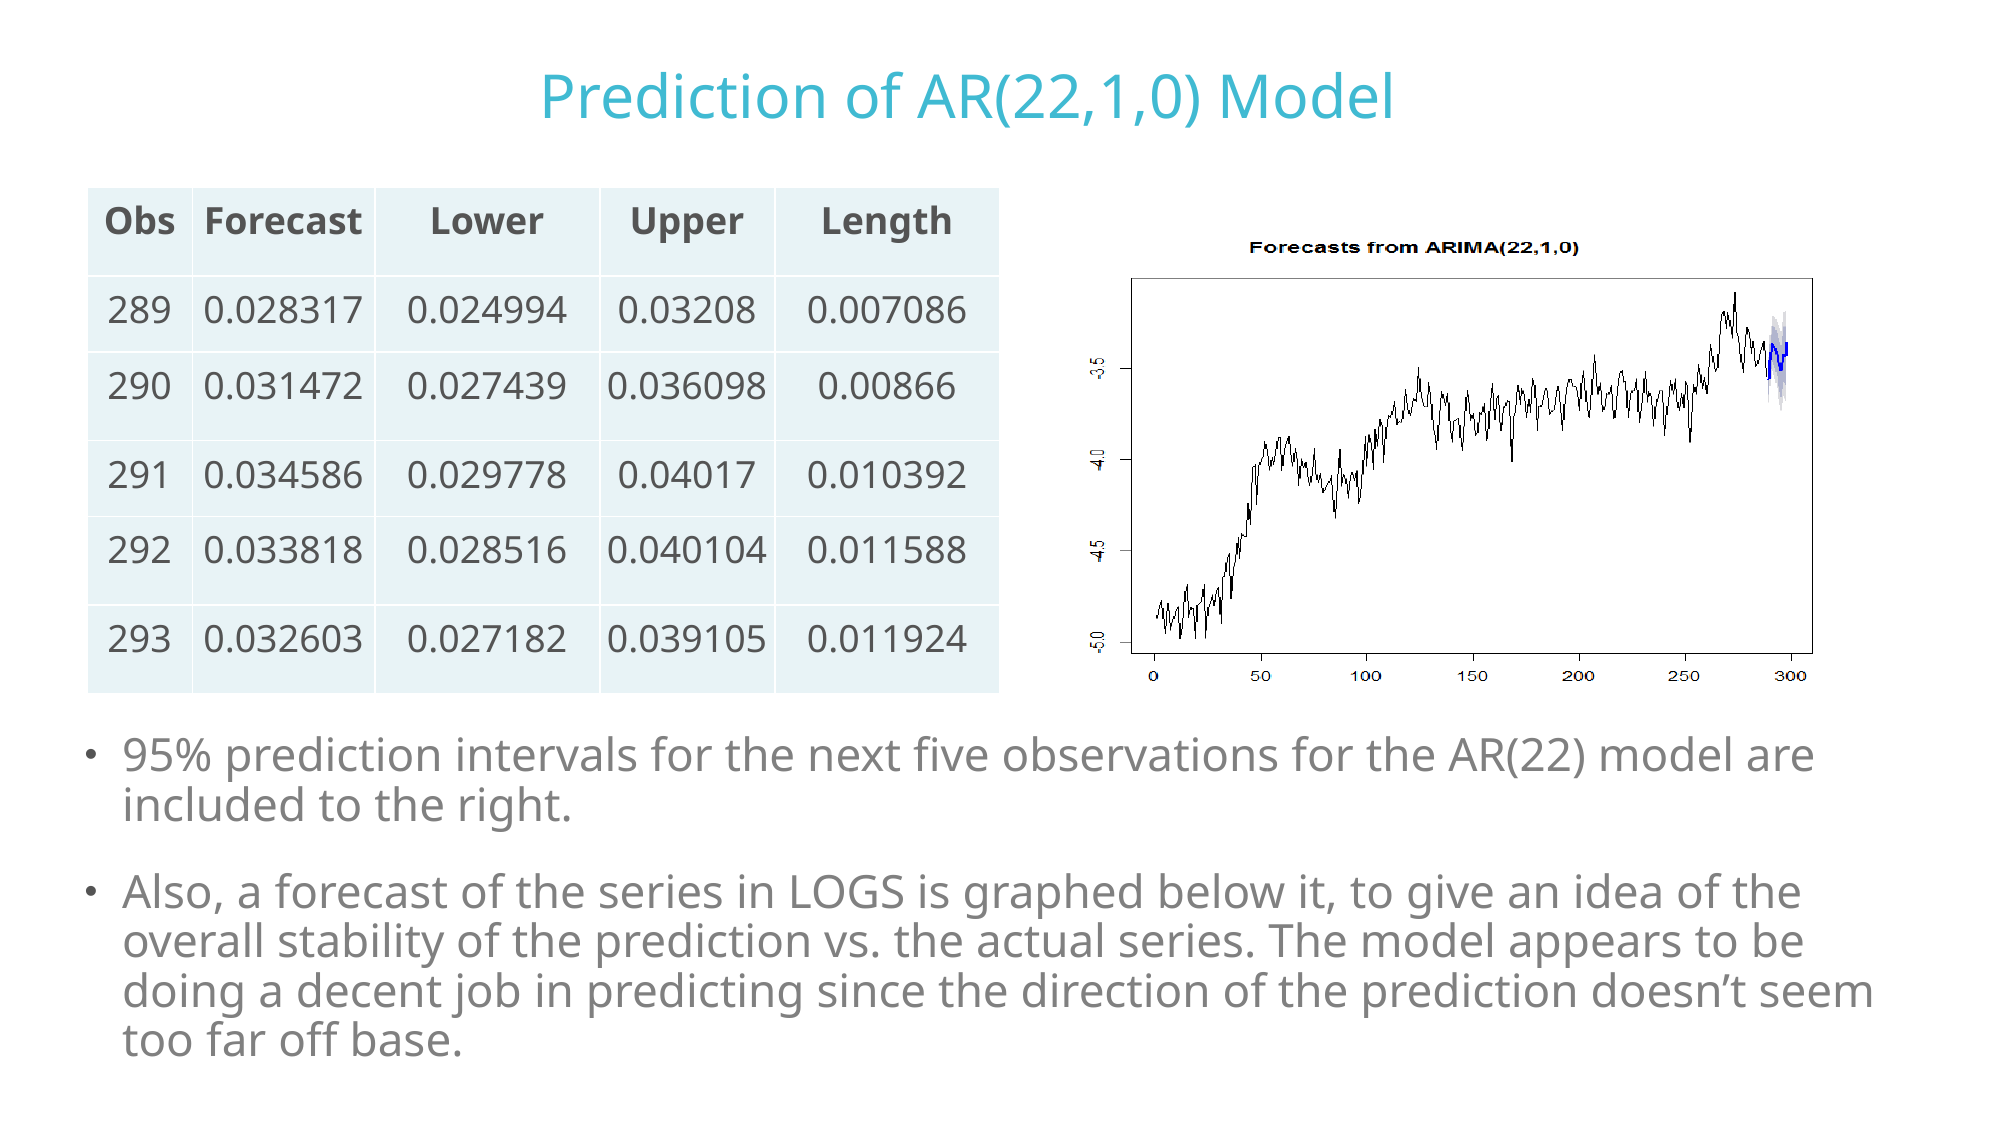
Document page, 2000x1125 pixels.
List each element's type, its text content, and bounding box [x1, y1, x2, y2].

table_header Obs [88, 188, 192, 275]
table_cell 0.033818 [193, 517, 374, 604]
table_cell 0.031472 [193, 353, 374, 440]
text_box Prediction of AR(22,1,0) Model [524, 49, 1593, 184]
table_header Length [776, 188, 999, 275]
table_header Lower [376, 188, 599, 275]
picture [1036, 214, 1862, 732]
table_cell 0.00866 [776, 353, 999, 440]
table_cell 0.011924 [776, 606, 999, 693]
table_cell 0.024994 [376, 277, 599, 351]
table_cell 290 [88, 353, 192, 440]
table_cell 0.040104 [601, 517, 774, 604]
table_cell 0.007086 [776, 277, 999, 351]
table_cell 293 [88, 606, 192, 693]
table_cell 0.029778 [376, 441, 599, 516]
table_cell 0.028317 [193, 277, 374, 351]
table_cell 292 [88, 517, 192, 604]
table_cell 0.028516 [376, 517, 599, 604]
table_header Forecast [193, 188, 374, 275]
table_cell 0.03208 [601, 277, 774, 351]
table_cell 0.027182 [376, 606, 599, 693]
table_cell 0.039105 [601, 606, 774, 693]
table_cell 0.010392 [776, 441, 999, 516]
text_box 95% prediction intervals for the next five observations for the AR(22) model are included to the right. Also, a forecast of the series in LOGS is graphed below it, to give an idea of the overall stability of the prediction vs. the actual series. The model appears to be doing a decent job in predicting since the direction of the prediction doesn’t seem too far off base. [62, 724, 1925, 1075]
table_cell 0.034586 [193, 441, 374, 516]
table_header Upper [601, 188, 774, 275]
table_cell 0.032603 [193, 606, 374, 693]
table_cell 0.011588 [776, 517, 999, 604]
table_cell 0.04017 [601, 441, 774, 516]
table_cell 0.027439 [376, 353, 599, 440]
table_cell 0.036098 [601, 353, 774, 440]
table_cell 291 [88, 441, 192, 516]
table_cell 289 [88, 277, 192, 351]
